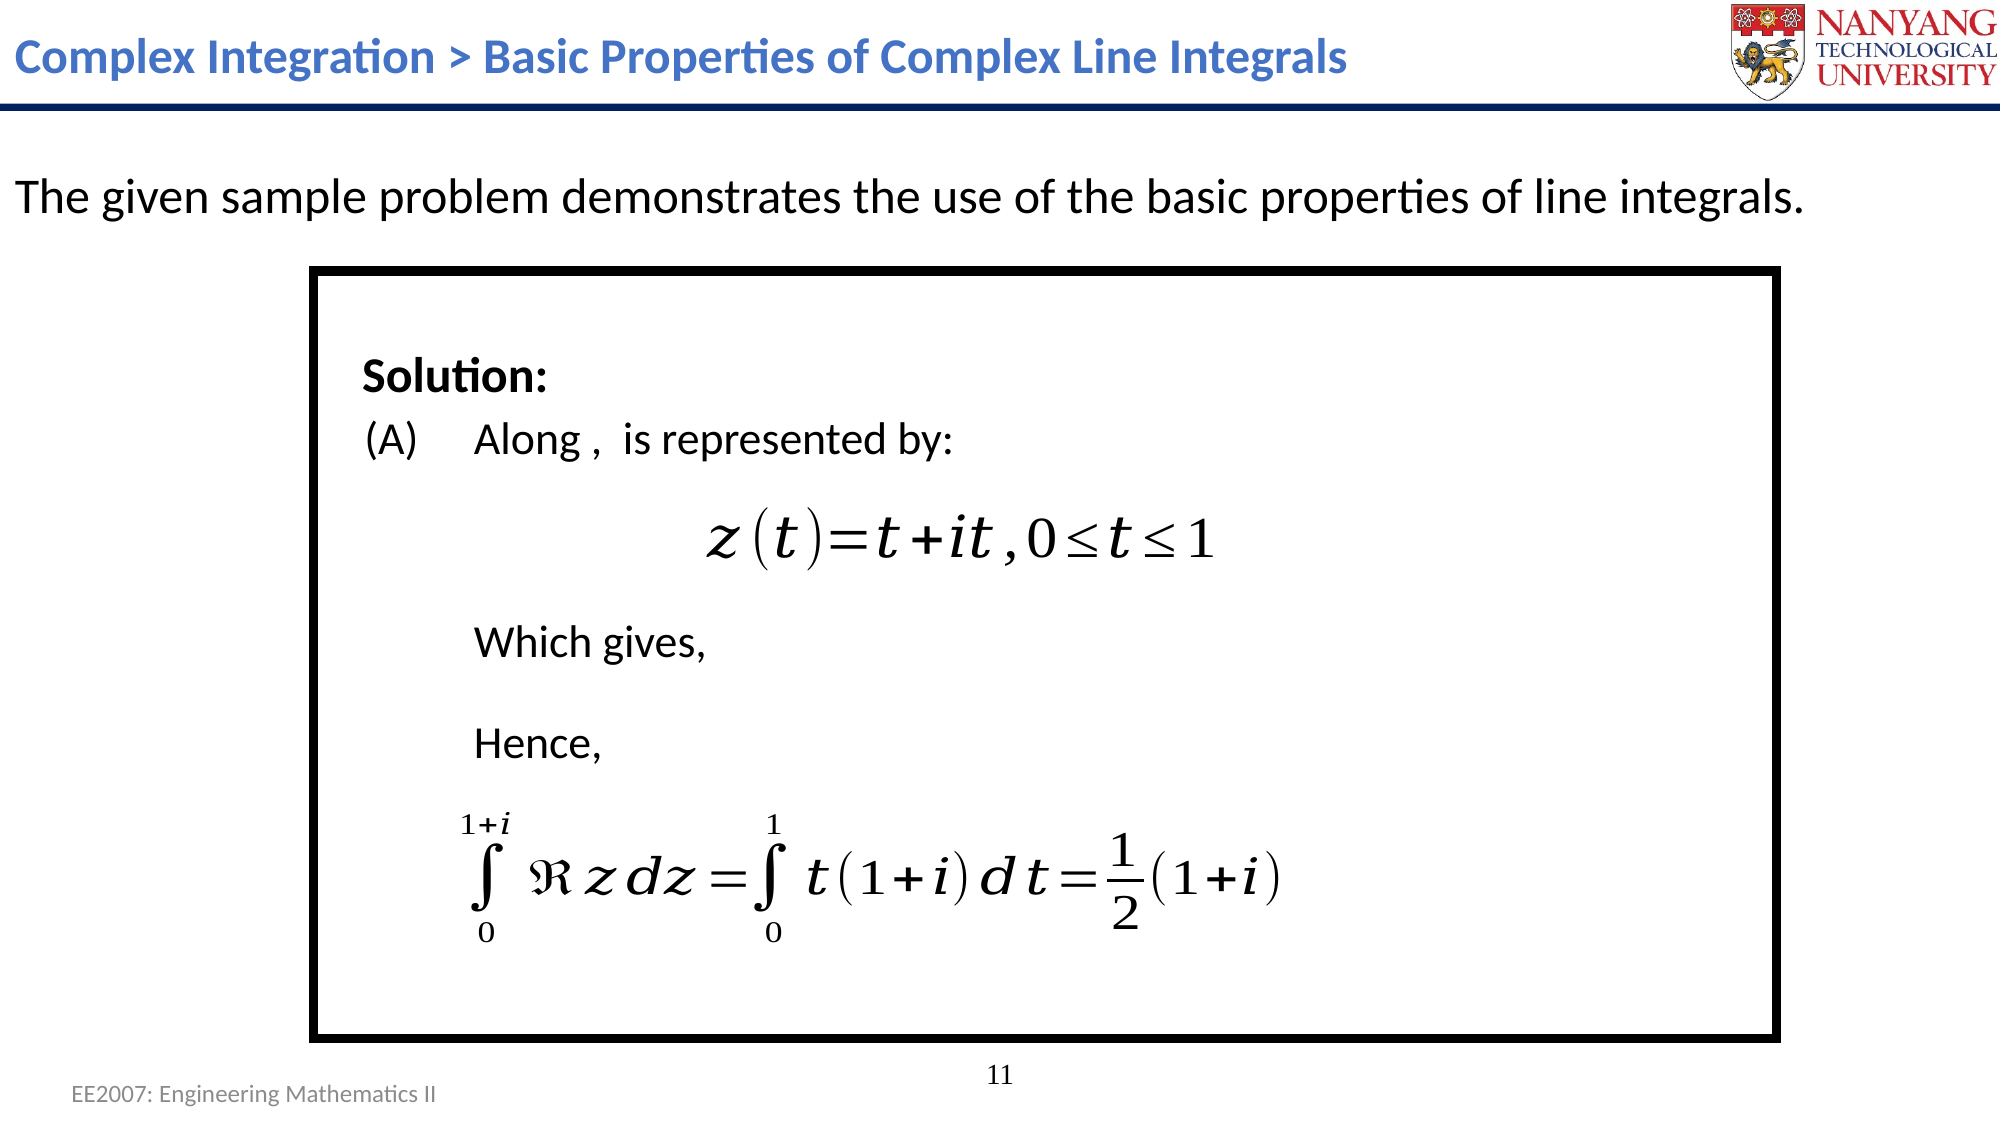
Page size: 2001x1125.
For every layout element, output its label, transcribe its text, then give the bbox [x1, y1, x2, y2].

text_box The given sample problem demonstrates the use of the basic properties of line integrals. [0, 156, 1822, 231]
text_box Solution: [347, 334, 572, 410]
text_box Hence, [459, 705, 627, 776]
footer 11 [662, 1042, 1338, 1103]
text_box [312, 270, 1778, 1039]
picture [1725, 0, 2000, 103]
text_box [349, 401, 1068, 472]
text_box Complex Integration > Basic Properties of Complex Line Integrals [0, 15, 1411, 91]
